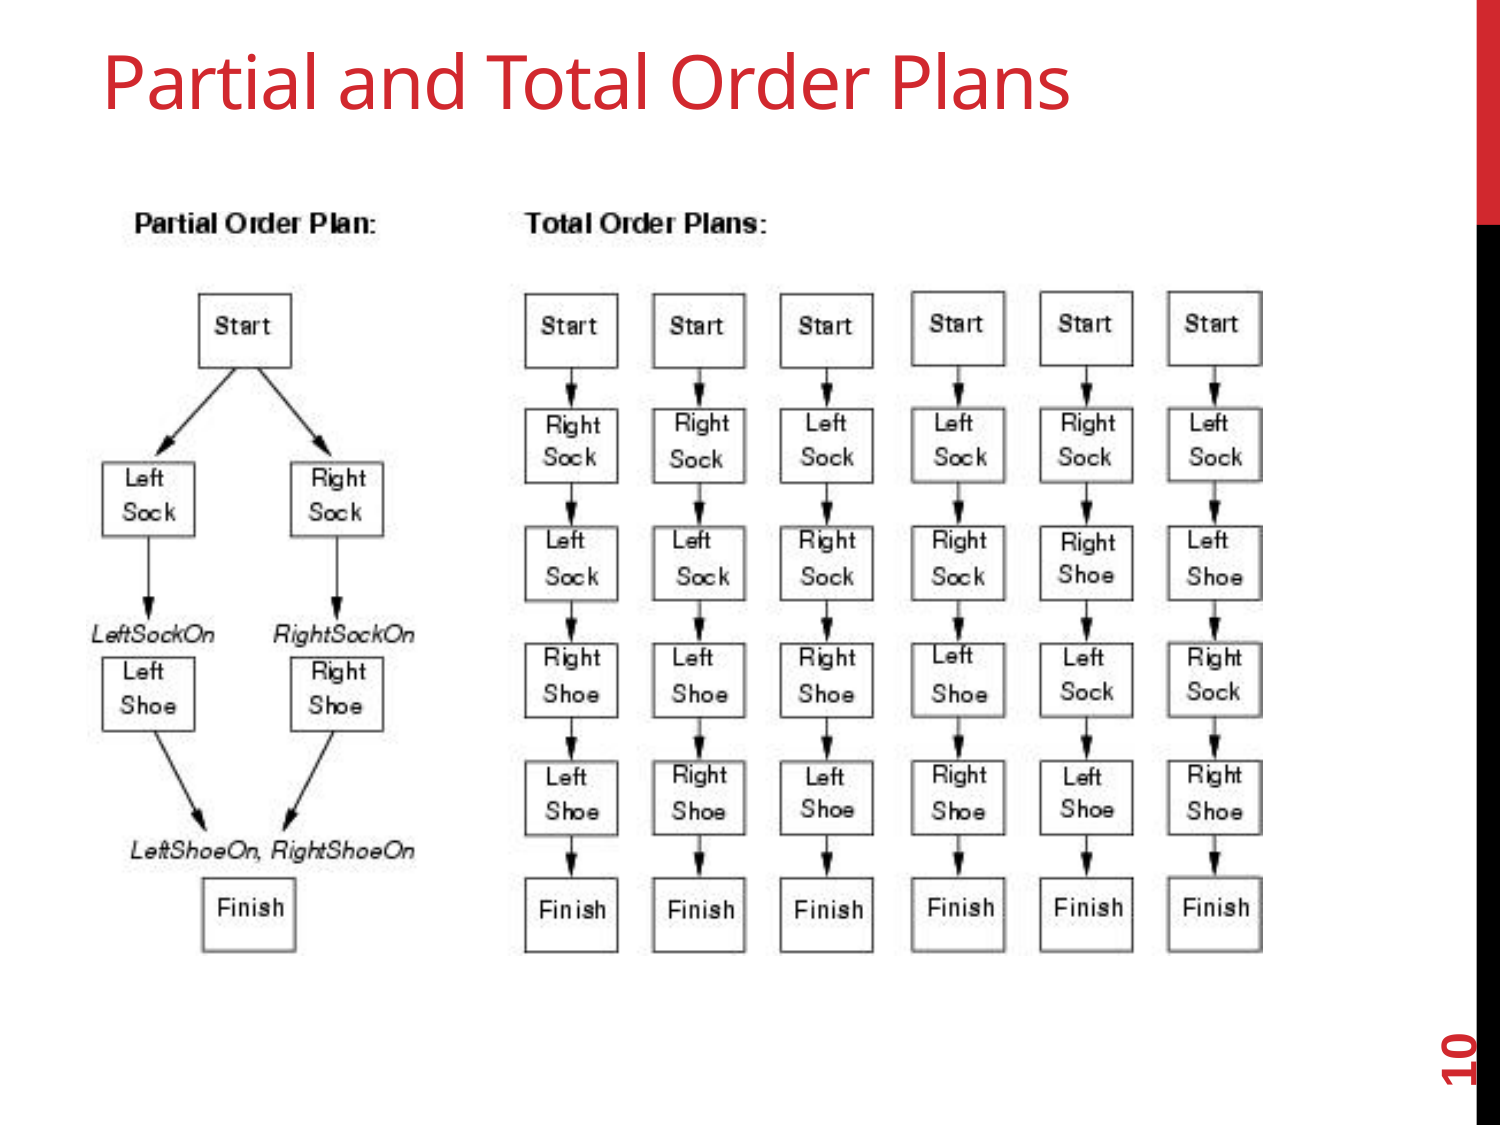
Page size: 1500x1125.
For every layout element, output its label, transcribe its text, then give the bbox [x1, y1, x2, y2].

text_box 10 [1418, 887, 1479, 1104]
picture [86, 211, 1263, 956]
title Partial and Total Order Plans [86, 0, 1362, 132]
